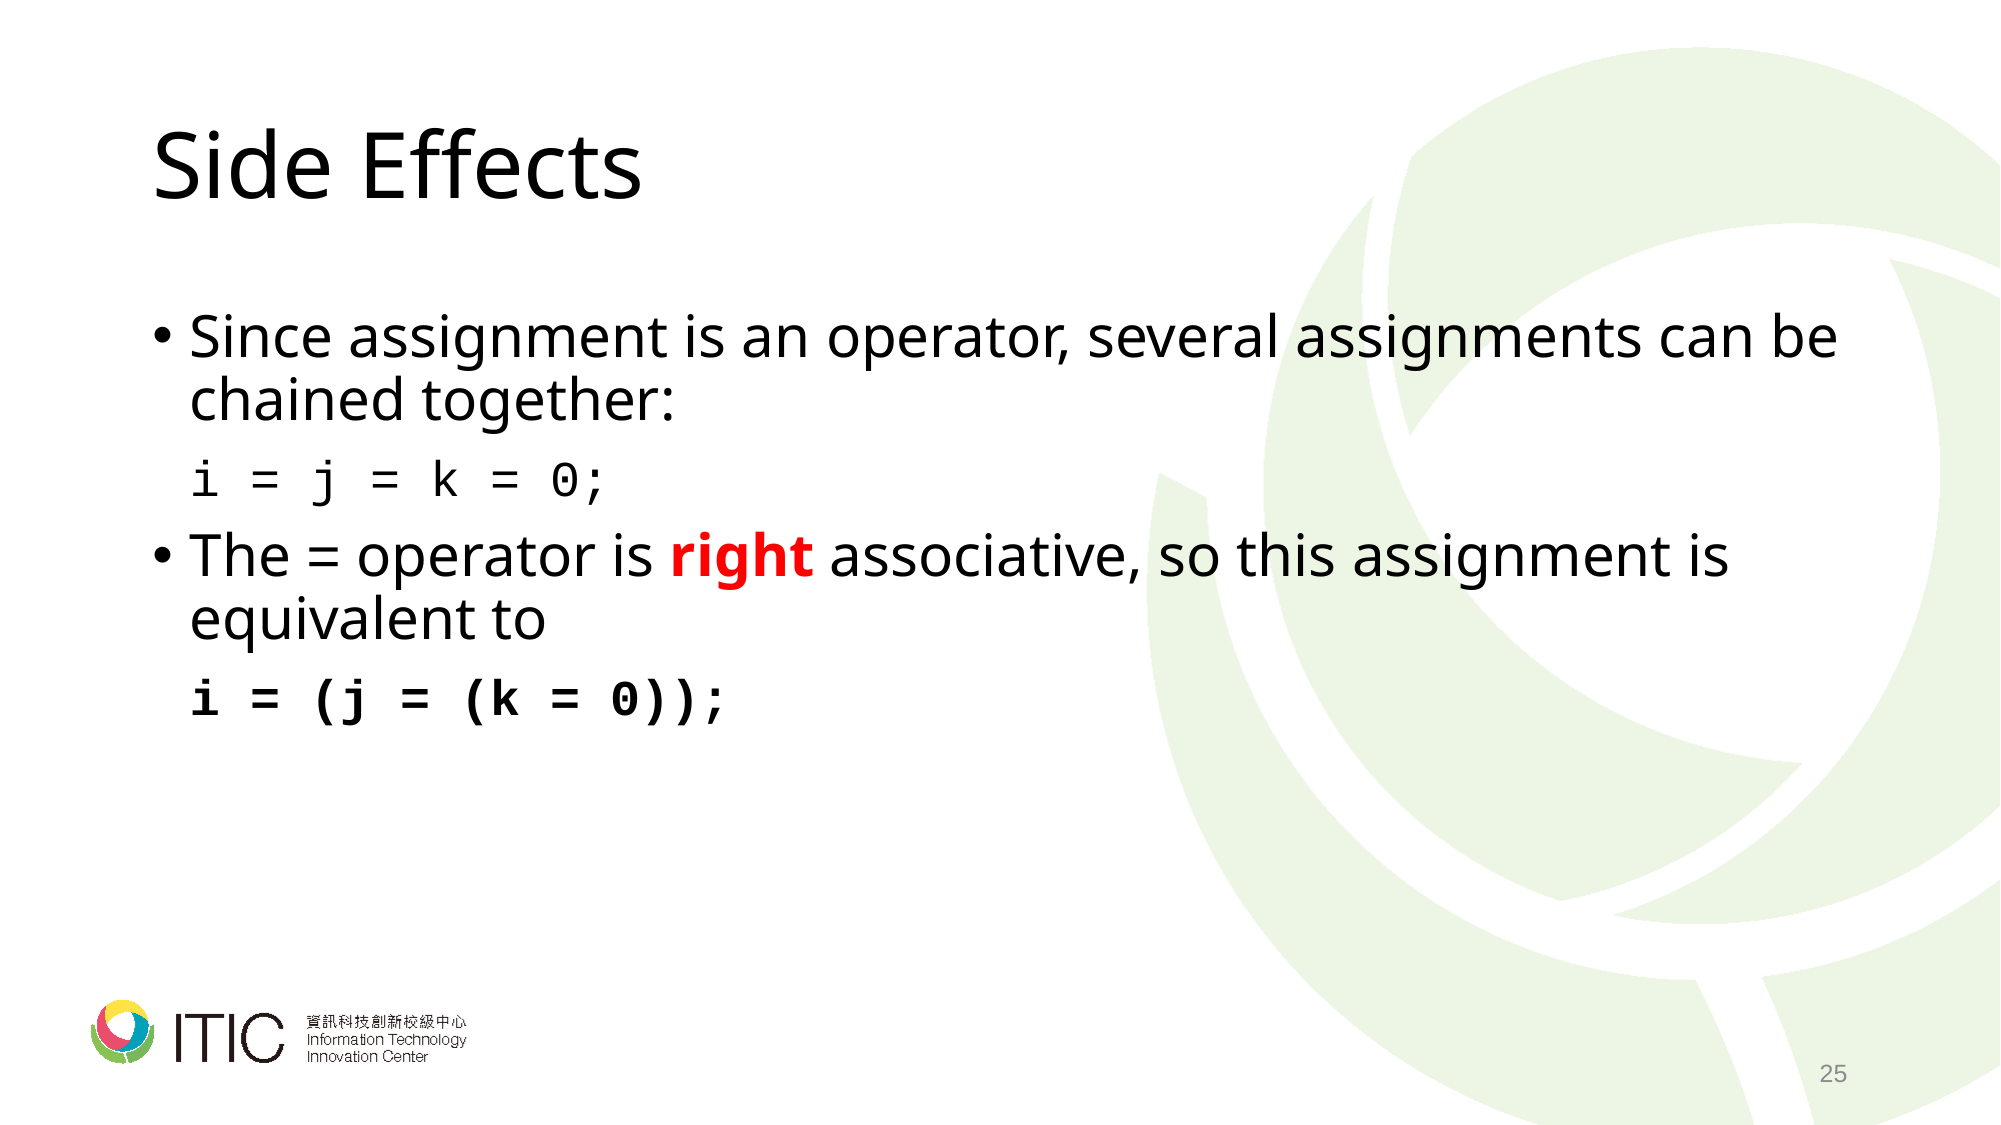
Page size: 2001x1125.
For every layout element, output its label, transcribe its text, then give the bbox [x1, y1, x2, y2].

picture [0, 0, 2001, 1125]
list Since assignment is an operator, several assignments can be chained together: i = j = k = 0; The = operator is right associative, so this assignment is equivalent to i = (j = (k = 0)); [137, 299, 1863, 1014]
title Side Effects [137, 59, 1863, 278]
slide_number 25 [1412, 1042, 1863, 1103]
